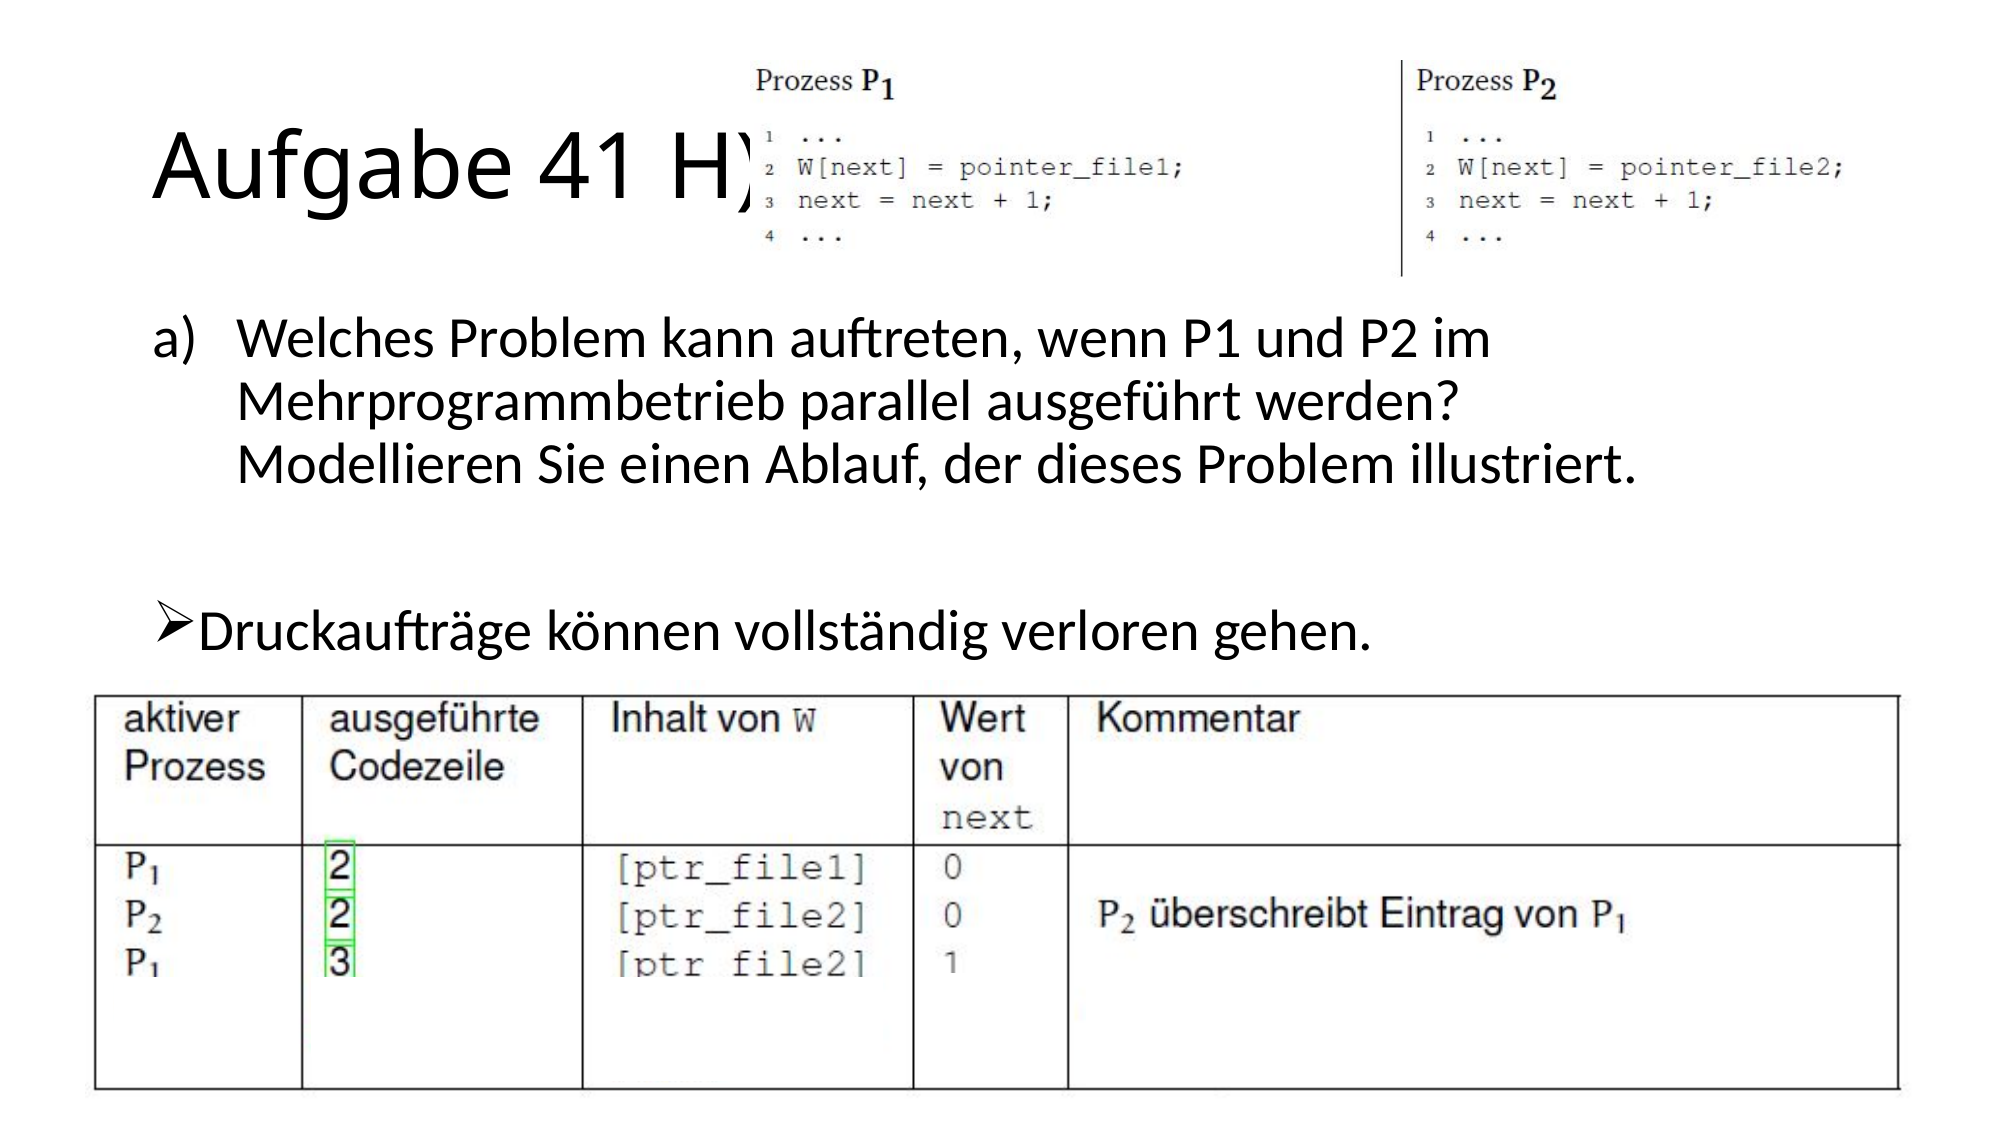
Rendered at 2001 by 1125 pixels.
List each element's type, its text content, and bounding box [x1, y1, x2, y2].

list Welches Problem kann auftreten, wenn P1 und P2 im Mehrprogrammbetrieb parallel ausgeführt werden? Modellieren Sie einen Ablauf, der dieses Problem illustriert. Druckaufträge können vollständig verloren gehen. [137, 299, 1863, 680]
picture [750, 60, 1863, 278]
picture [85, 680, 1915, 1104]
title Aufgabe 41 H) [137, 59, 1863, 278]
